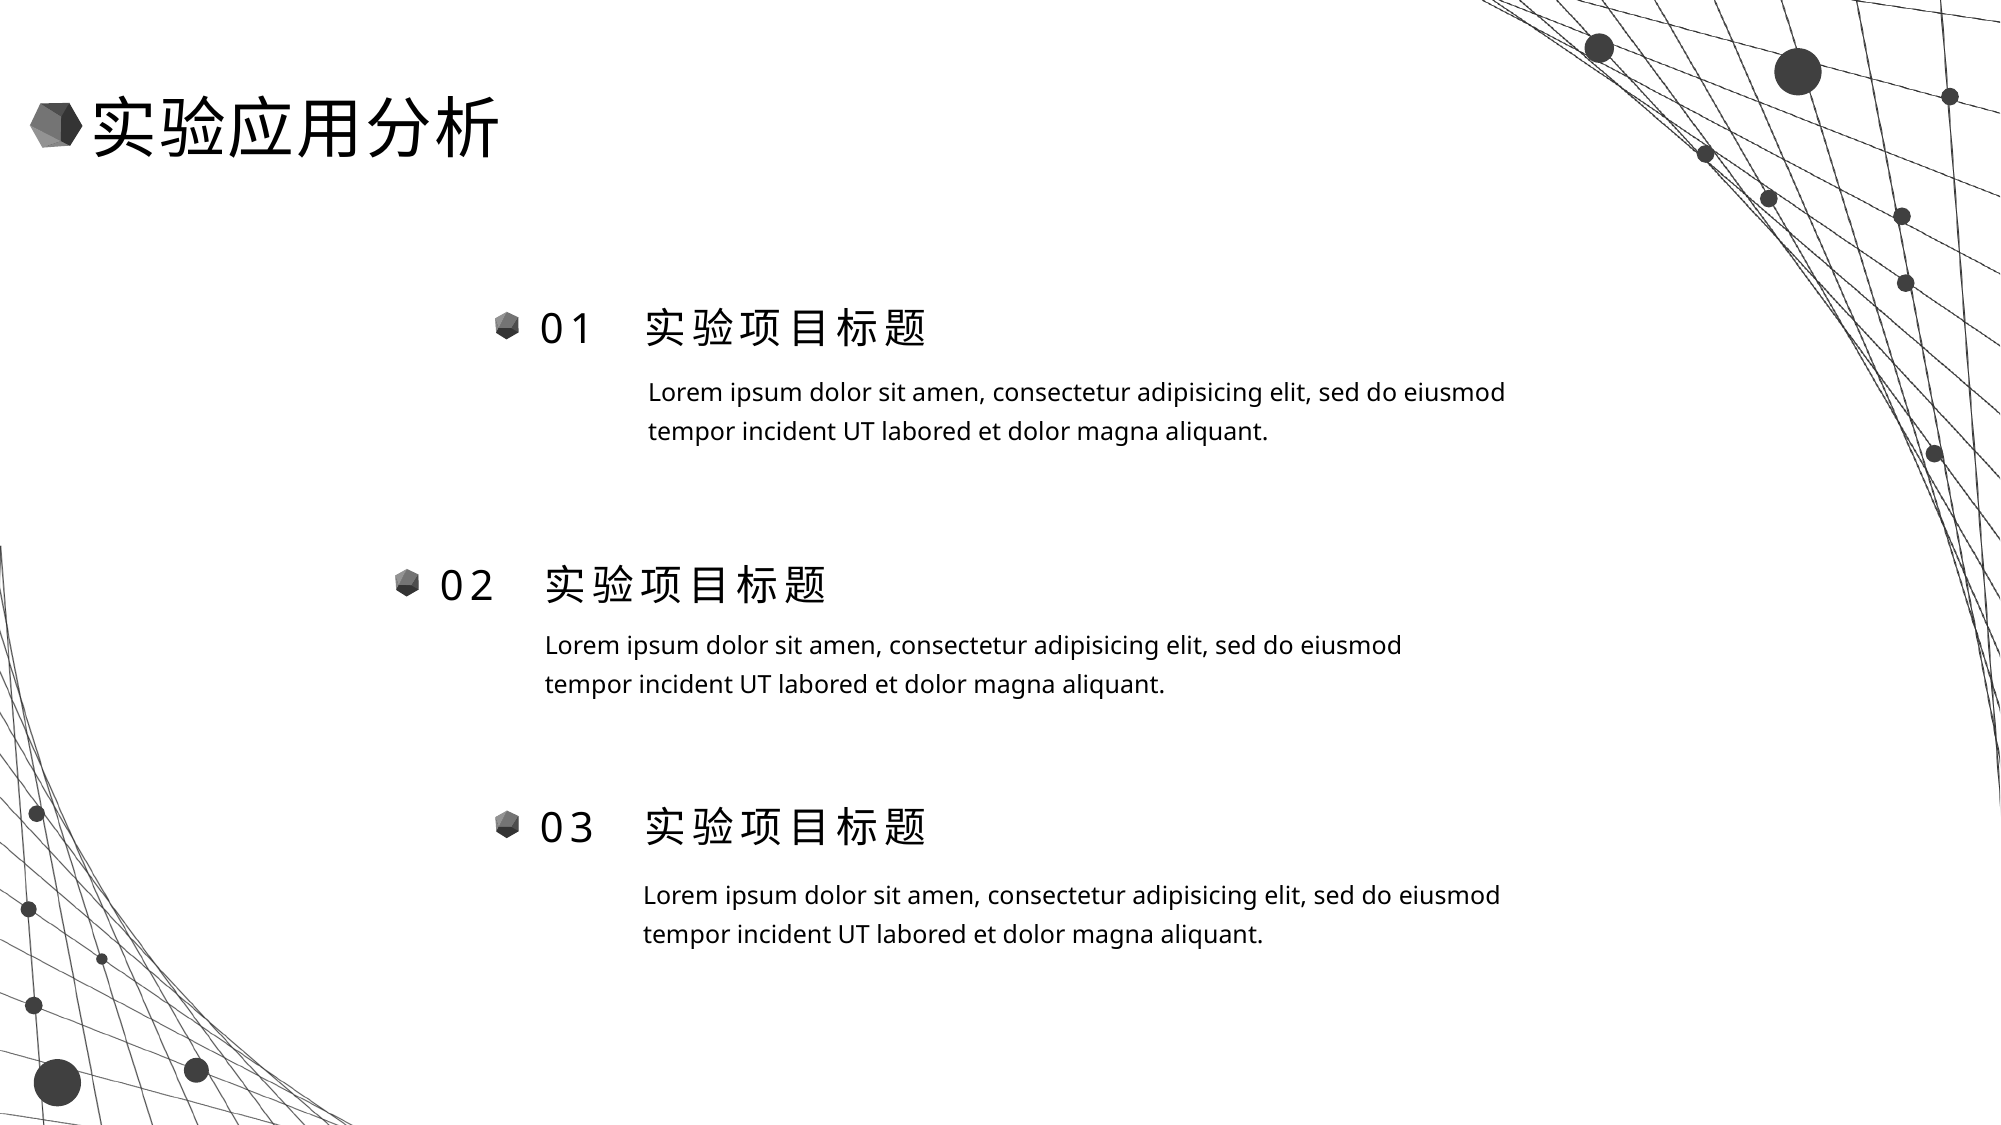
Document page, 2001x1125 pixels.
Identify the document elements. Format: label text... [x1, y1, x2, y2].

picture [1479, 0, 2001, 850]
text_box Lorem ipsum dolor sit amen, consectetur adipisicing elit, sed do eiusmod tempor incident UT labored et dolor magna aliquant. [635, 863, 1521, 957]
text_box Lorem ipsum dolor sit amen, consectetur adipisicing elit, sed do eiusmod tempor incident UT labored et dolor magna aliquant. [640, 360, 1526, 453]
text_box [28, 805, 46, 823]
text_box [20, 901, 37, 918]
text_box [394, 551, 965, 618]
text_box [1759, 189, 1778, 208]
text_box [1584, 33, 1615, 63]
picture [0, 546, 361, 1125]
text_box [494, 792, 1065, 859]
text_box [1925, 444, 1944, 463]
text_box Lorem ipsum dolor sit amen, consectetur adipisicing elit, sed do eiusmod tempor incident UT labored et dolor magna aliquant. [537, 613, 1423, 706]
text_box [29, 102, 83, 148]
text_box [1941, 87, 1959, 106]
text_box [96, 953, 108, 965]
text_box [494, 294, 1065, 361]
text_box [183, 1057, 209, 1083]
text_box [1893, 207, 1911, 226]
text_box [1696, 145, 1715, 163]
text_box 实验应用分析 [83, 78, 961, 174]
text_box [33, 1059, 82, 1107]
text_box [24, 996, 43, 1015]
text_box [1774, 48, 1822, 96]
text_box [1896, 274, 1915, 292]
